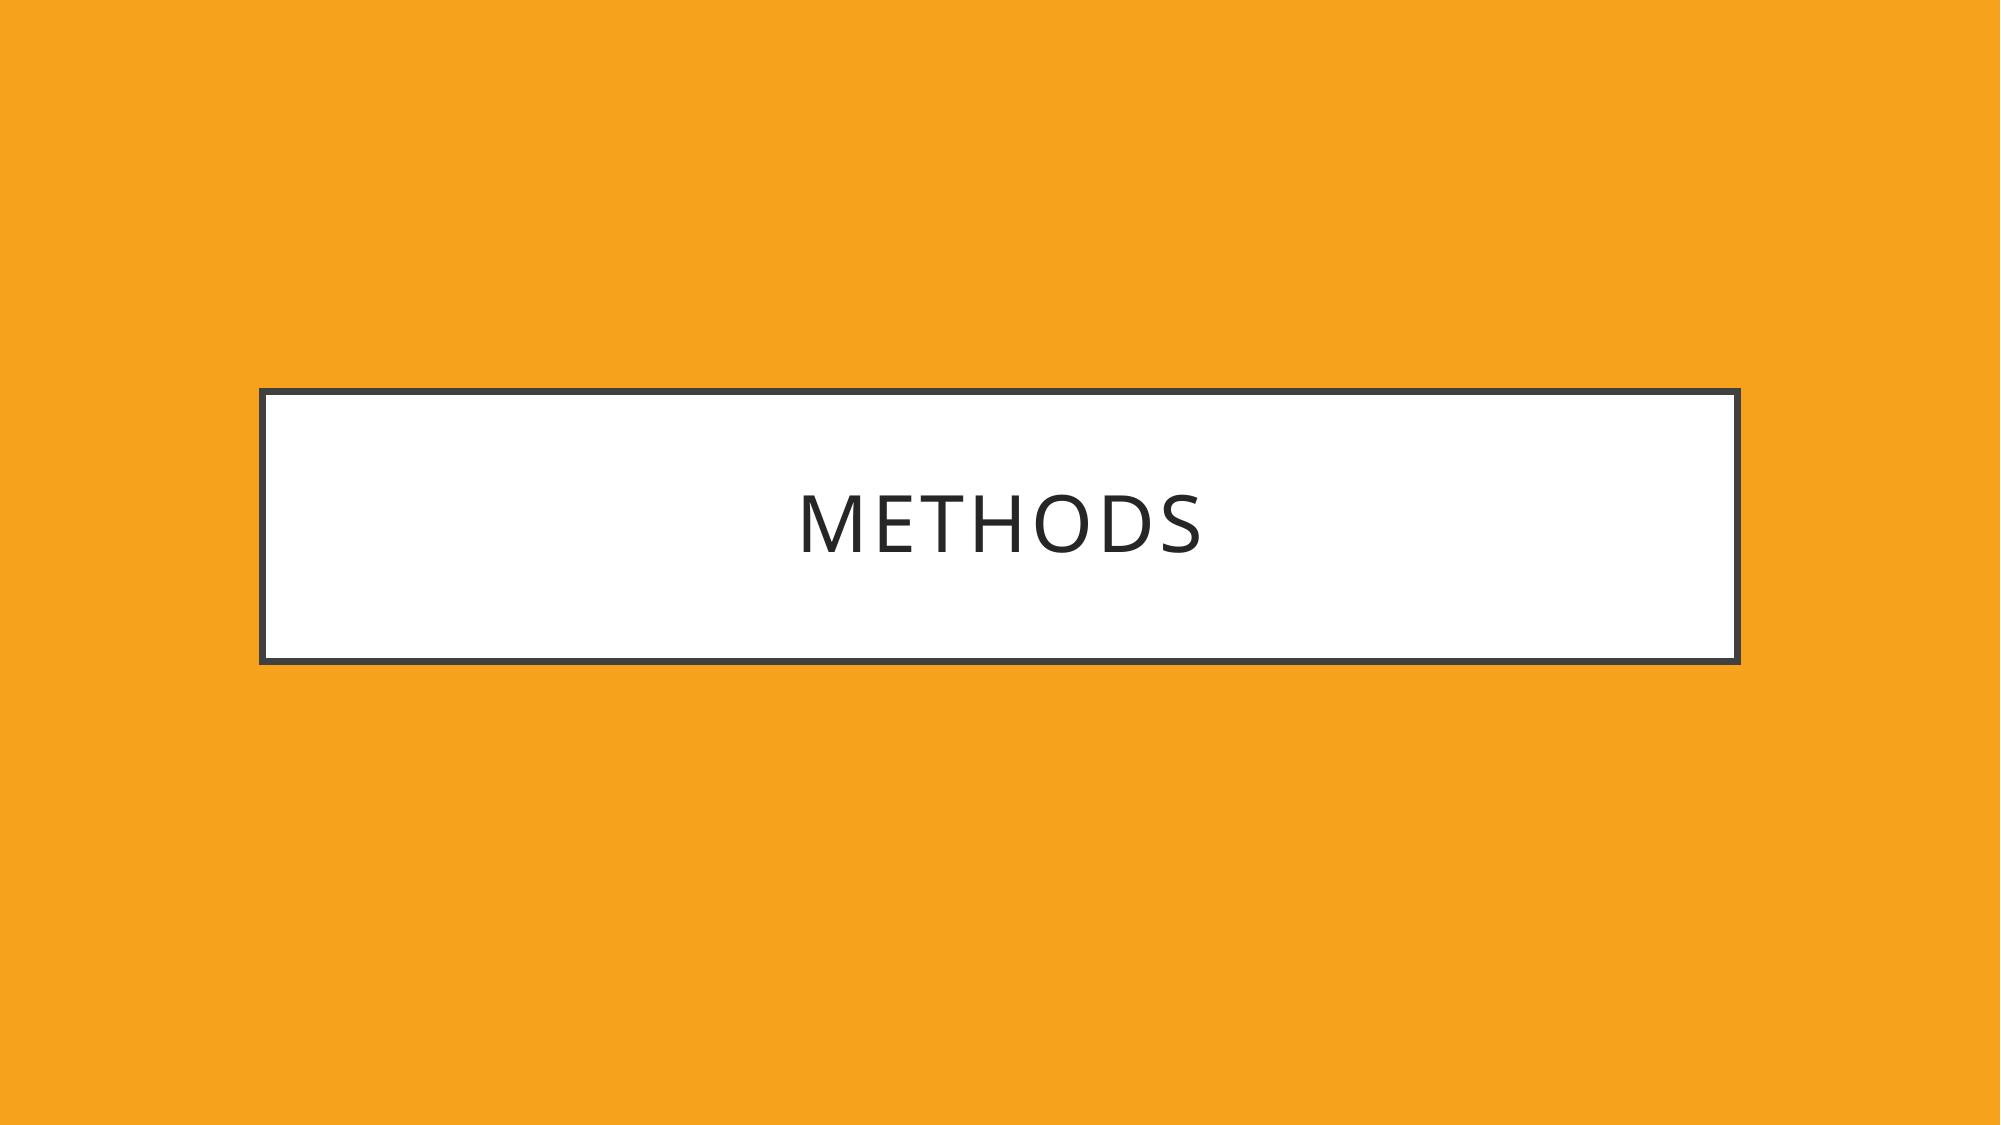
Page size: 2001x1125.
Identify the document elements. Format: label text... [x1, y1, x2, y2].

title Methods [259, 388, 1741, 665]
